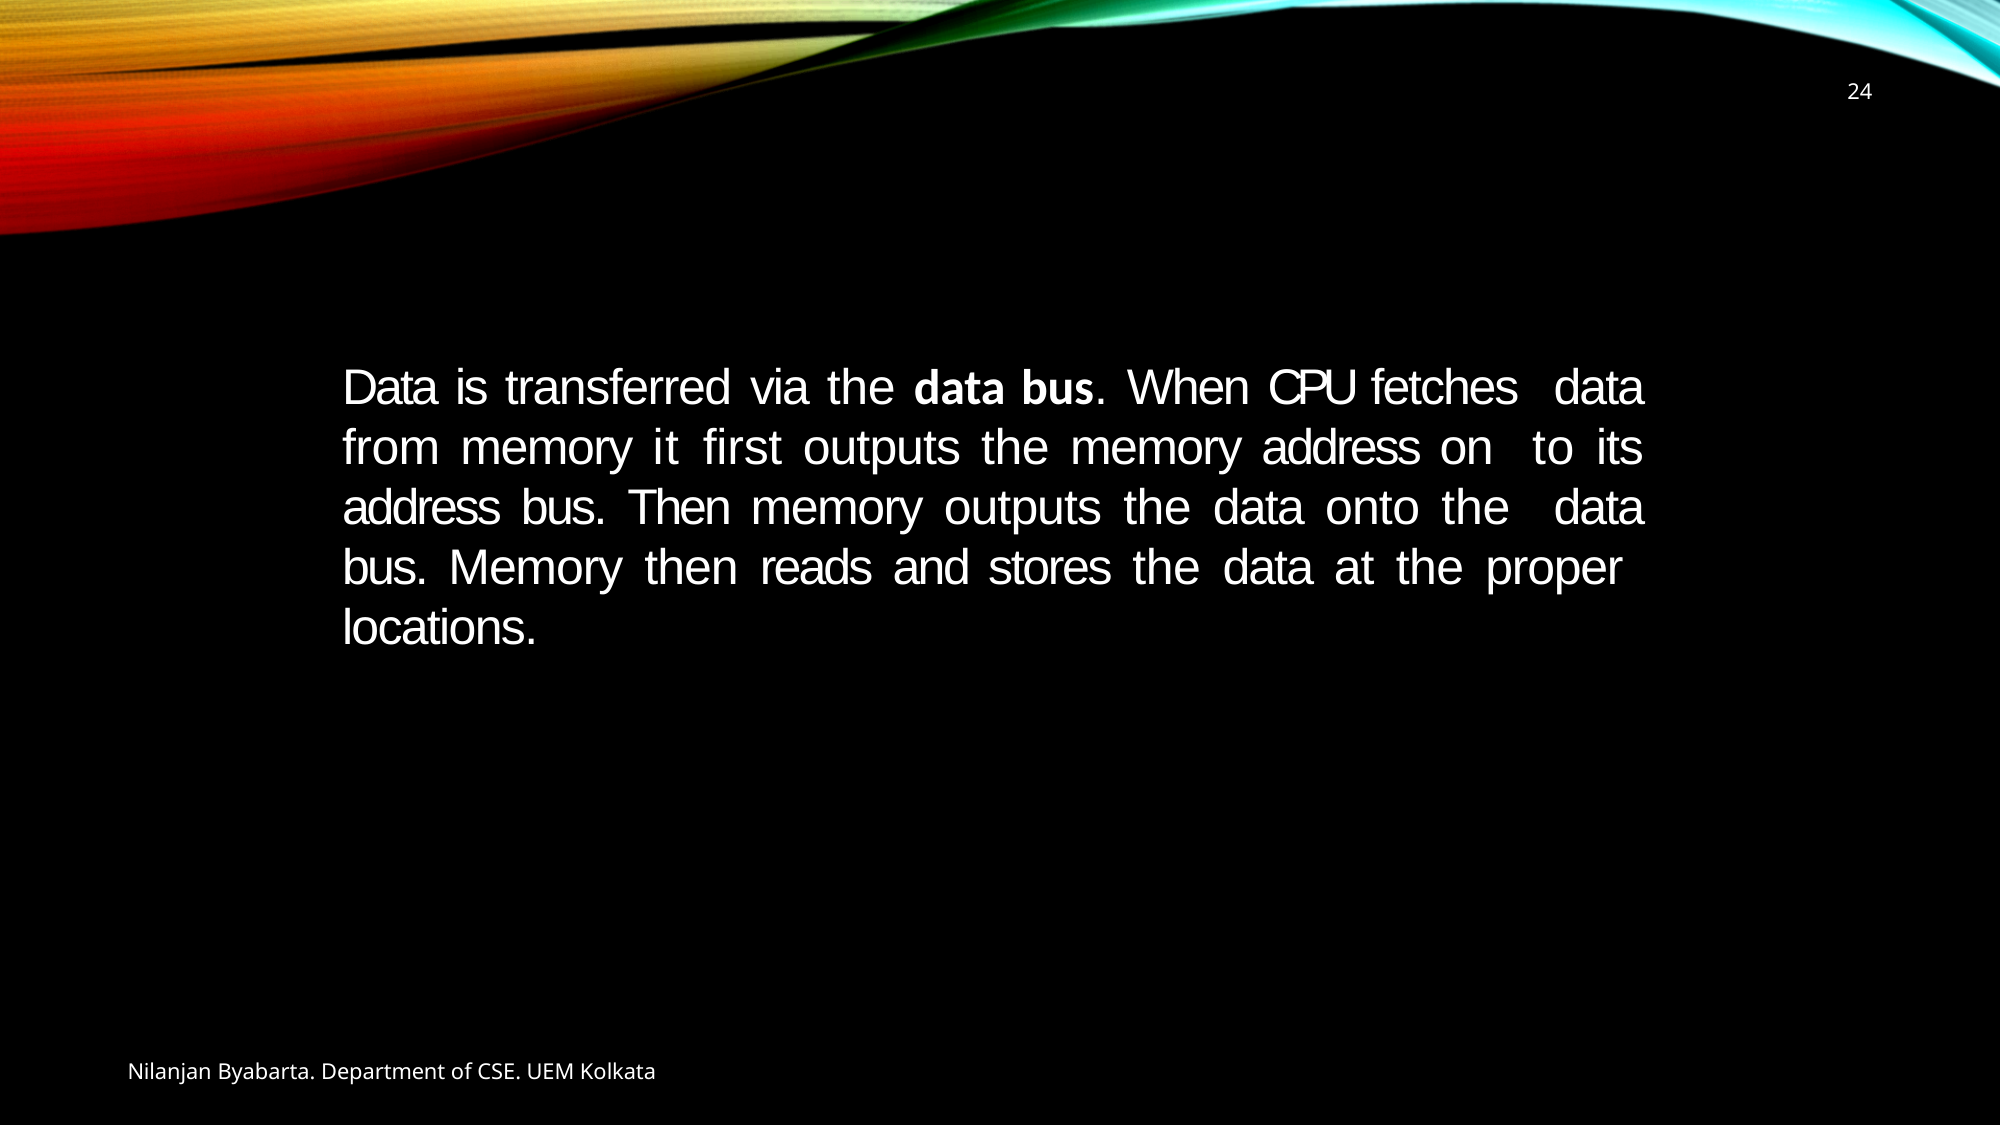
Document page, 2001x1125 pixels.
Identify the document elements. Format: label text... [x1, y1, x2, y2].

text_box Data is transferred via the data bus. When CPU fetches data from memory it first outputs the memory address on to its address bus. Then memory outputs the data onto the data bus. Memory then reads and stores the data at the proper locations. [340, 352, 1644, 655]
slide_number 24 [1437, 62, 1888, 123]
picture [0, 0, 2000, 237]
footer Nilanjan Byabarta. Department of CSE. UEM Kolkata [112, 1042, 1388, 1103]
